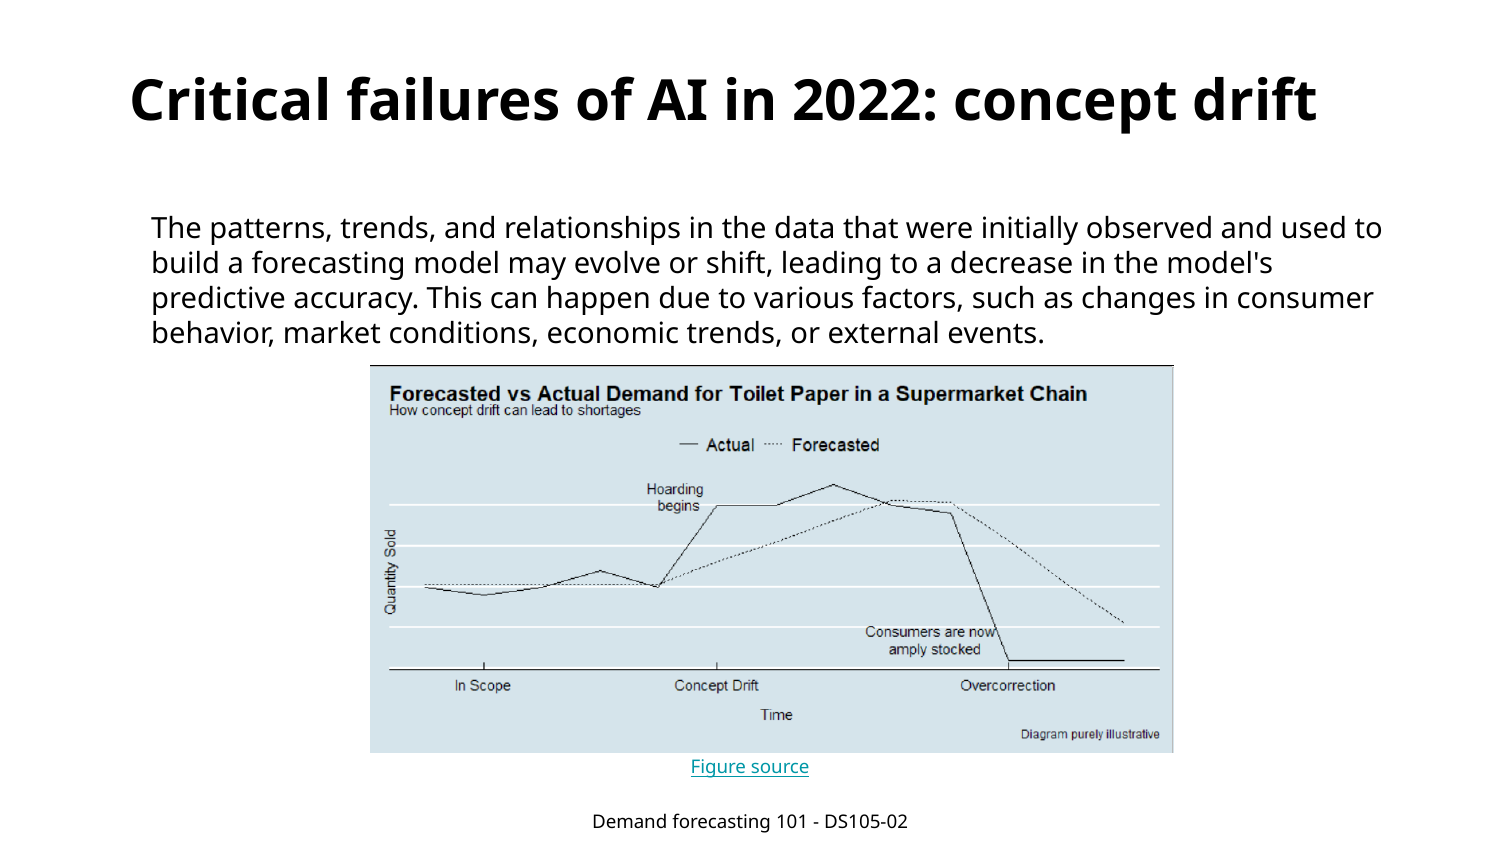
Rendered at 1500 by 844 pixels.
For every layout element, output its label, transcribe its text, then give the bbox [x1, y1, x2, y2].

picture [370, 364, 1174, 754]
text_box Demand forecasting 101 - DS105-02 [510, 798, 990, 844]
text_box Figure source [510, 761, 990, 794]
title Critical failures of AI in 2022: concept drift [114, 48, 1500, 143]
list The patterns, trends, and relationships in the data that were initially observed and used to build a forecasting model may evolve or shift, leading to a decrease in the model's predictive accuracy. This can happen due to various factors, such as changes in consumer behavior, market conditions, economic trends, or external events. [136, 194, 1408, 724]
